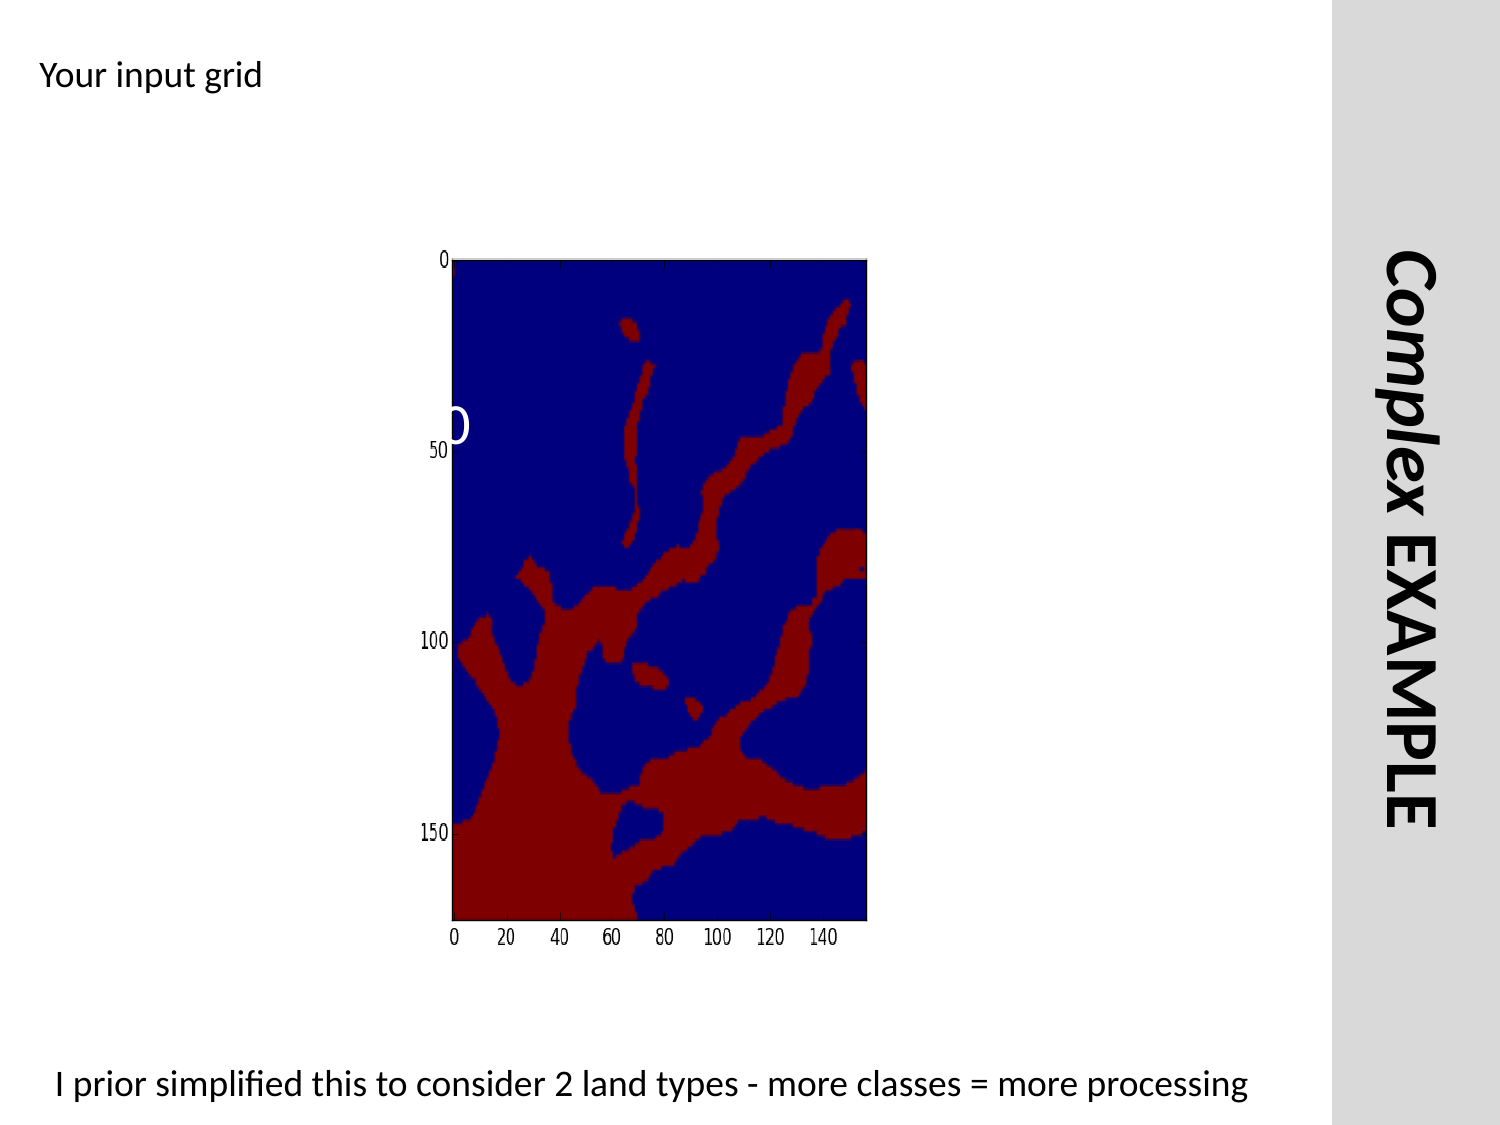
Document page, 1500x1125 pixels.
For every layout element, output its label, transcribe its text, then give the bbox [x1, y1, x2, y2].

text_box Your input grid [24, 43, 279, 103]
text_box I prior simplified this to consider 2 land types - more classes = more processing [40, 1051, 1266, 1112]
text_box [1333, 0, 1500, 1125]
picture [272, 177, 1027, 1003]
